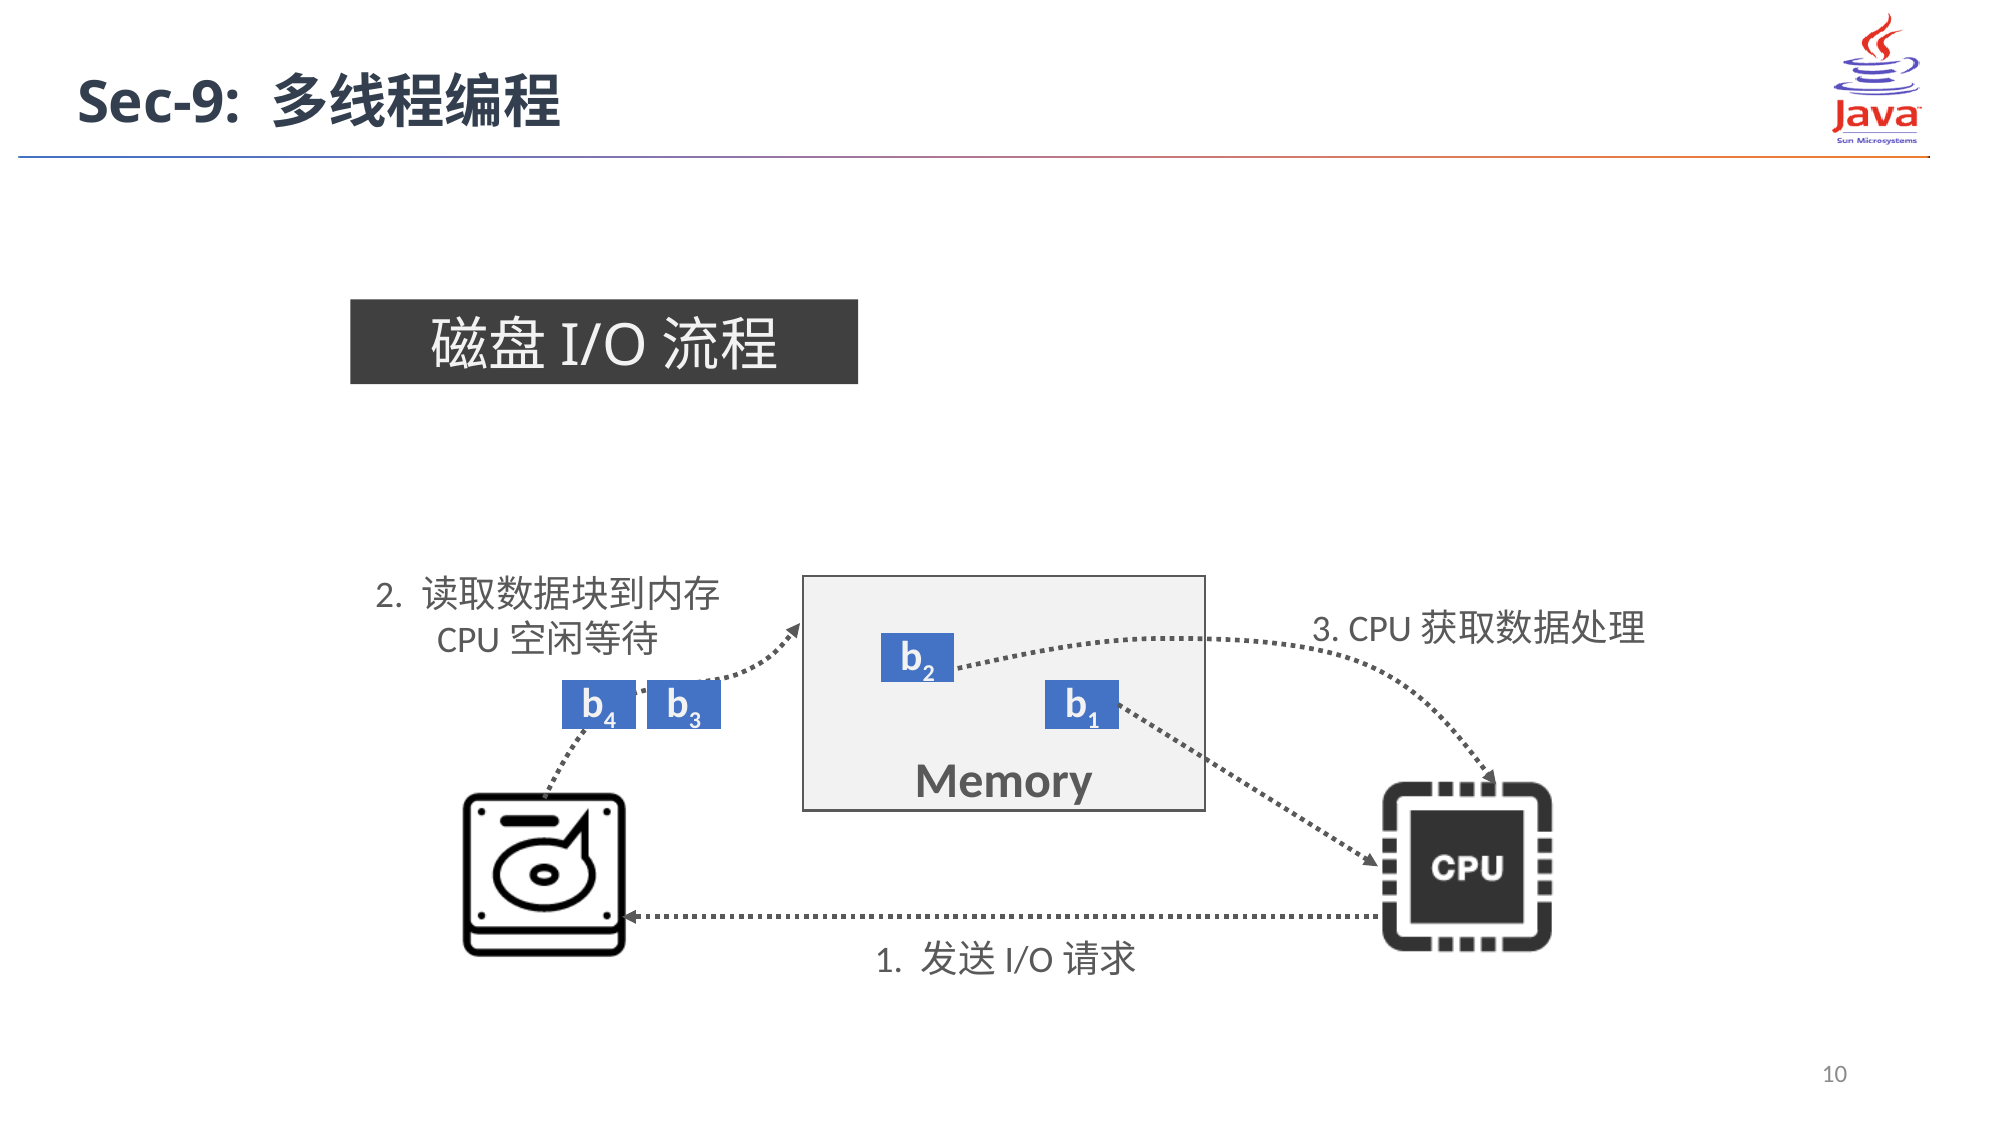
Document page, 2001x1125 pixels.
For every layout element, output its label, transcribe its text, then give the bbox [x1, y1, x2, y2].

text_box b2 [881, 633, 954, 682]
text_box b4 [562, 680, 636, 729]
picture [456, 786, 633, 964]
text_box [802, 575, 1206, 812]
text_box 2. 读取数据块到内存 CPU空闲等待 [354, 562, 742, 668]
text_box 3. CPU获取数据处理 [1284, 596, 1673, 657]
text_box [957, 637, 1495, 775]
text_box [1118, 704, 1378, 867]
text_box [549, 689, 647, 786]
picture [1825, 9, 1930, 149]
text_box Sec-9: 多线程编程 [75, 62, 1047, 135]
text_box Memory [838, 739, 1118, 815]
text_box b1 [1045, 688, 1118, 729]
slide_number 10 [1412, 1042, 1863, 1103]
text_box 1. 发送I/O请求 [787, 927, 1225, 987]
text_box 磁盘I/O流程 [350, 299, 859, 385]
picture [1377, 775, 1559, 957]
text_box [710, 623, 801, 680]
text_box b3 [647, 680, 721, 729]
